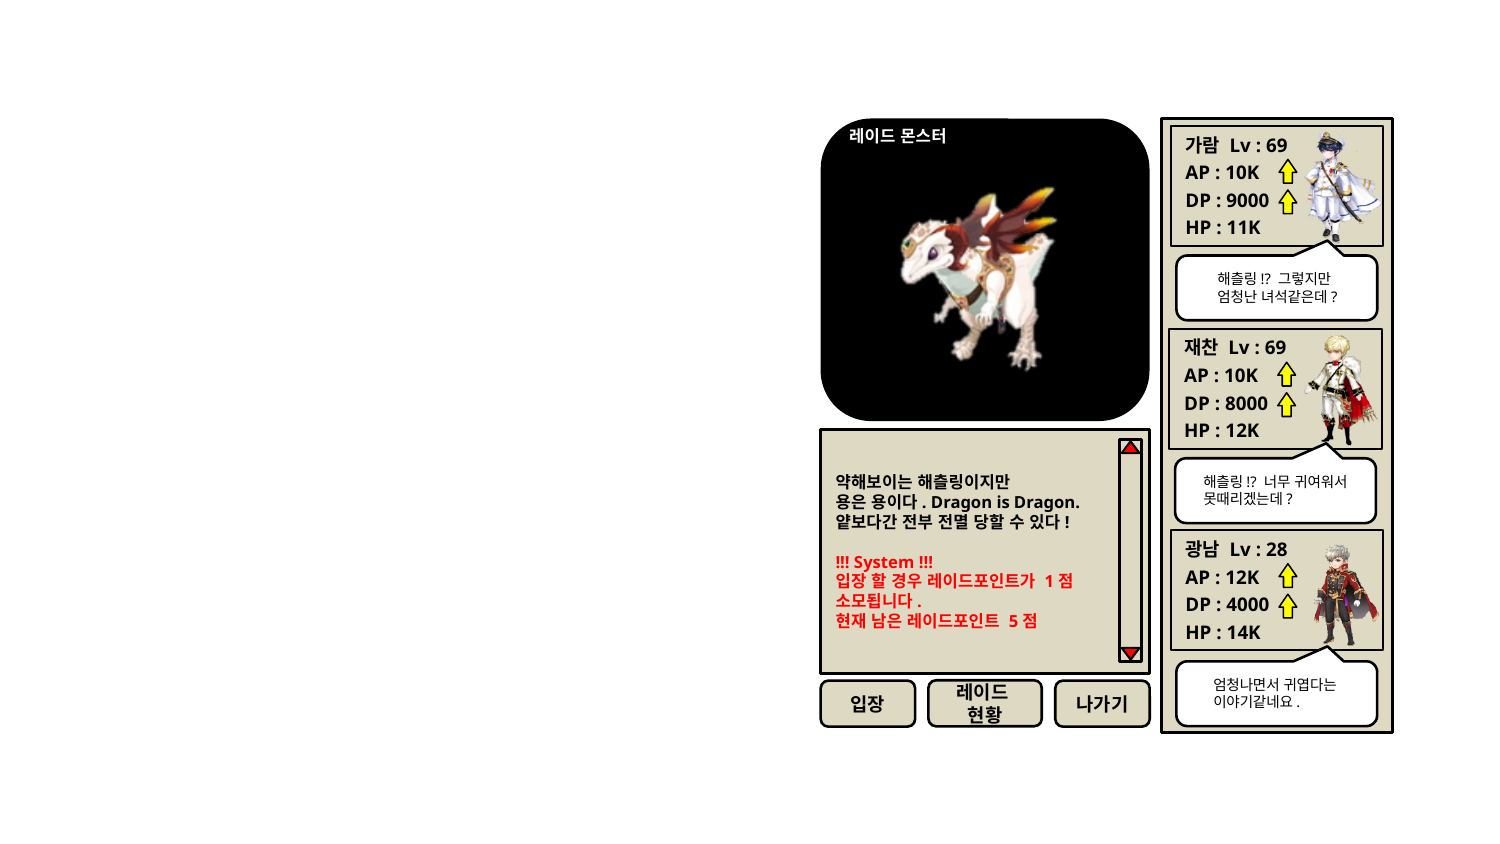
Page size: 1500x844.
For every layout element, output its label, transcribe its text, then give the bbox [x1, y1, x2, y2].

text_box [1174, 655, 1380, 729]
text_box 레이드 몬스터 [826, 118, 962, 139]
picture [1303, 534, 1381, 648]
text_box [1146, 145, 1152, 393]
picture [828, 138, 1142, 421]
text_box [1277, 157, 1298, 186]
text_box 재찬 Lv : 69 AP : 10K DP : 8000 HP : 12K [1169, 328, 1382, 449]
text_box 해츨링!? 너무 귀여워서 못때리겠는데? [1188, 465, 1363, 516]
picture [1300, 333, 1378, 446]
text_box [1275, 390, 1295, 419]
picture [1303, 129, 1384, 244]
text_box [1174, 249, 1380, 323]
text_box 입장 [818, 678, 918, 729]
text_box [1159, 116, 1394, 735]
text_box 해츨링!? 그렇지만 엄청난 녀석같은데? [1202, 262, 1353, 313]
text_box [1119, 439, 1142, 662]
text_box 광남 Lv : 28 AP : 12K DP : 4000 HP : 14K [1170, 530, 1383, 651]
text_box [818, 147, 823, 392]
text_box [1173, 453, 1379, 526]
text_box [1275, 360, 1295, 389]
text_box [1277, 561, 1298, 590]
text_box [858, 116, 1143, 139]
text_box 나가기 [1053, 678, 1152, 729]
text_box 약해보이는 해츨링이지만 용은 용이다. Dragon is Dragon. 얕보다간 전부 전멸 당할 수 있다! !!! System !!! 입장 할 경우 레이드포인트가 1점 소모됩니다. 현재 남은 레이드포인트 5점 [819, 427, 1152, 675]
text_box 레이드 현황 [926, 678, 1044, 729]
text_box [1277, 592, 1298, 621]
text_box [1277, 187, 1298, 216]
text_box 엄청나면서 귀엽다는 이야기같네요. [1198, 668, 1352, 719]
text_box 가람 Lv : 69 AP : 10K DP : 9000 HP : 11K [1170, 126, 1383, 246]
